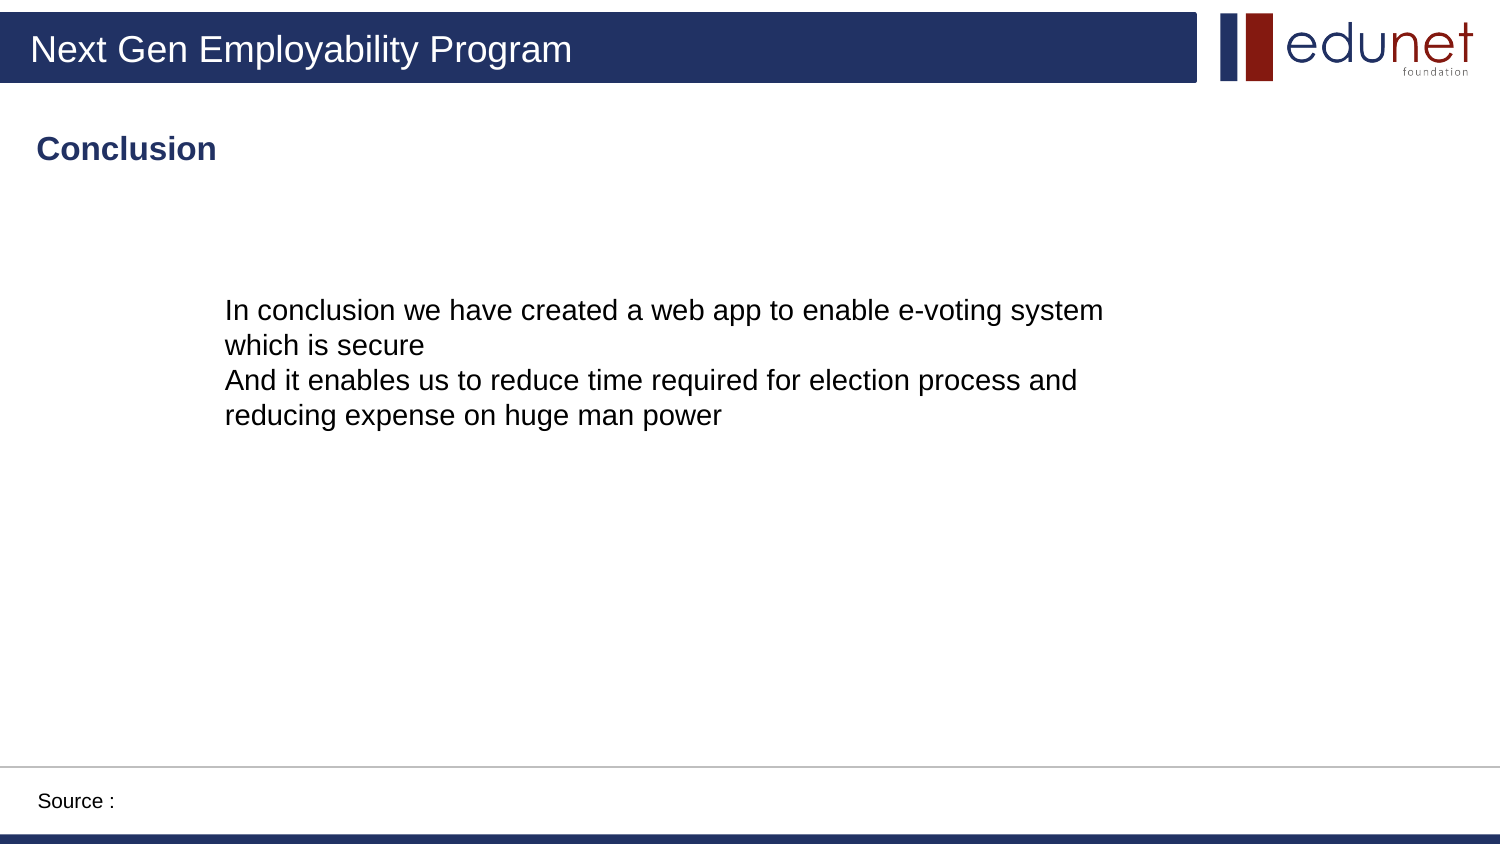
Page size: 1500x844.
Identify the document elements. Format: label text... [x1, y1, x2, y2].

text_box In conclusion we have created a web app to enable e-voting system which is secure And it enables us to reduce time required for election process and reducing expense on huge man power [209, 284, 1163, 439]
text_box Source : [22, 776, 139, 826]
title Conclusion [21, 111, 504, 165]
picture [1279, 14, 1482, 83]
